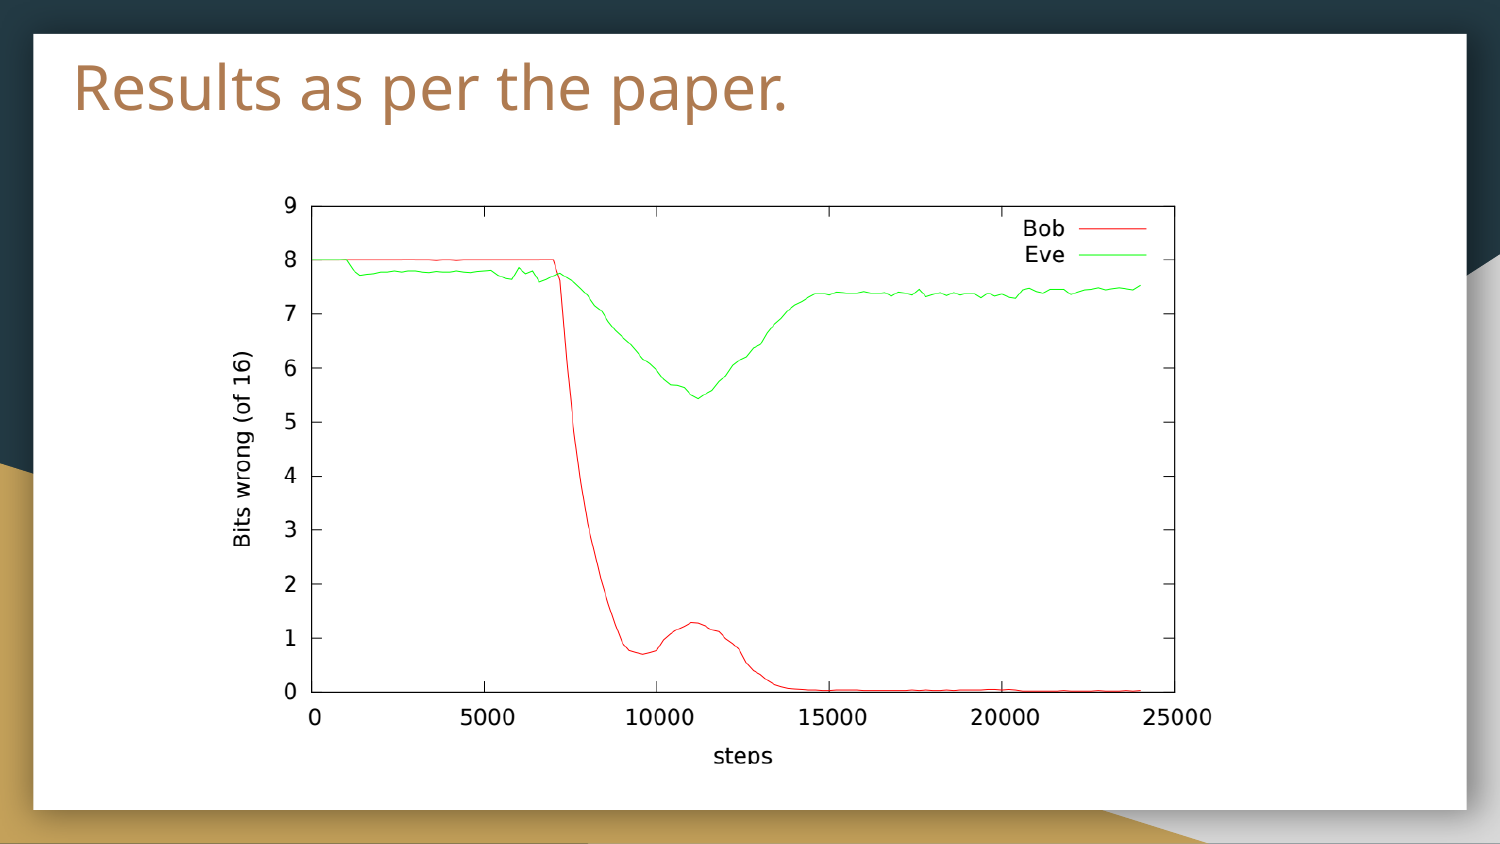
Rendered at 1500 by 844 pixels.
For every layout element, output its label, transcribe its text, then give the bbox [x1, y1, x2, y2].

picture [170, 159, 1227, 765]
title Results as per the paper. [57, 32, 1289, 190]
